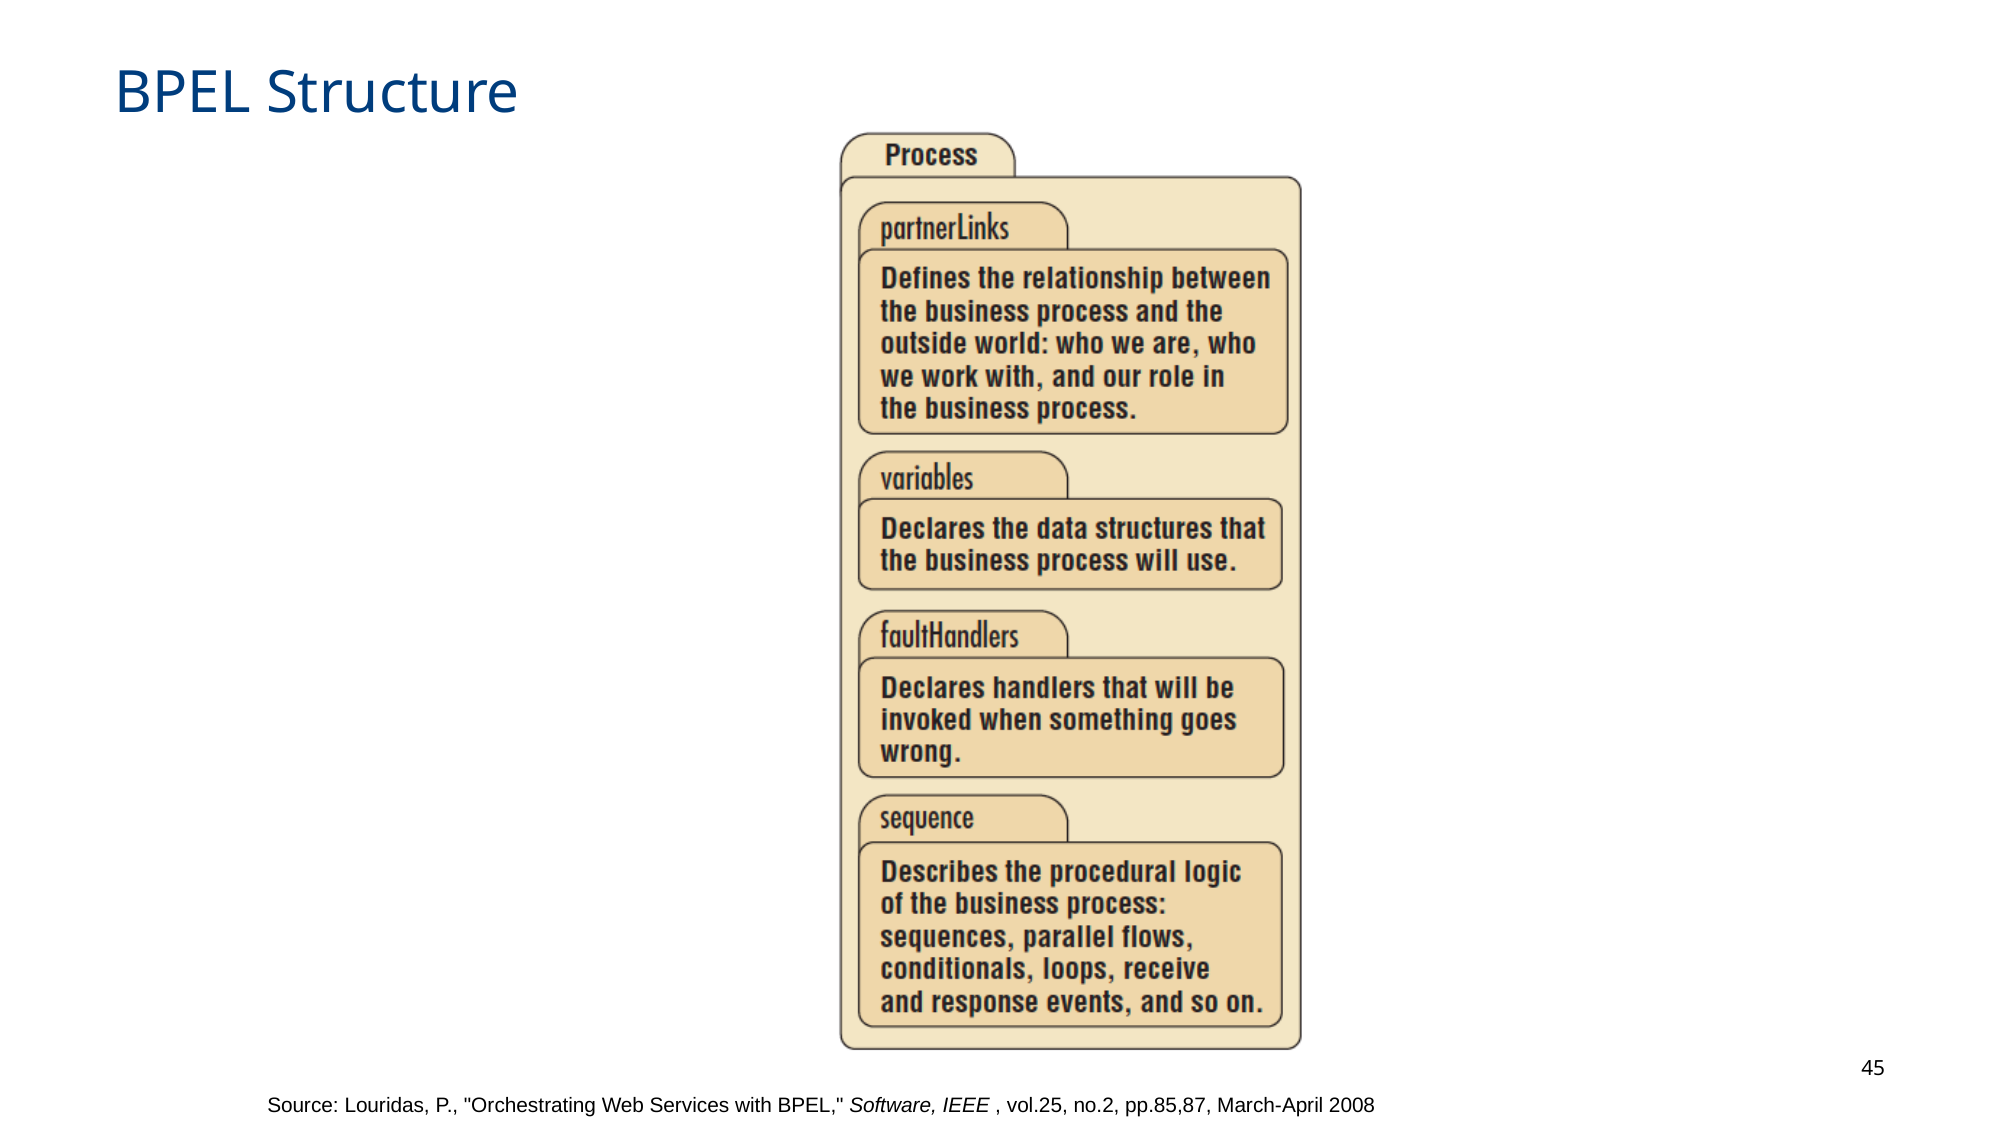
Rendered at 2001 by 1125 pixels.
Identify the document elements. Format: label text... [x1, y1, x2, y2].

text_box Source: Louridas, P., "Orchestrating Web Services with BPEL," Software, IEEE , vol.25, no.2, pp.85,87, March-April 2008 [252, 1084, 1411, 1125]
picture [822, 125, 1326, 1067]
title BPEL Structure [99, 0, 1900, 184]
slide_number 45 [1433, 1046, 1901, 1103]
